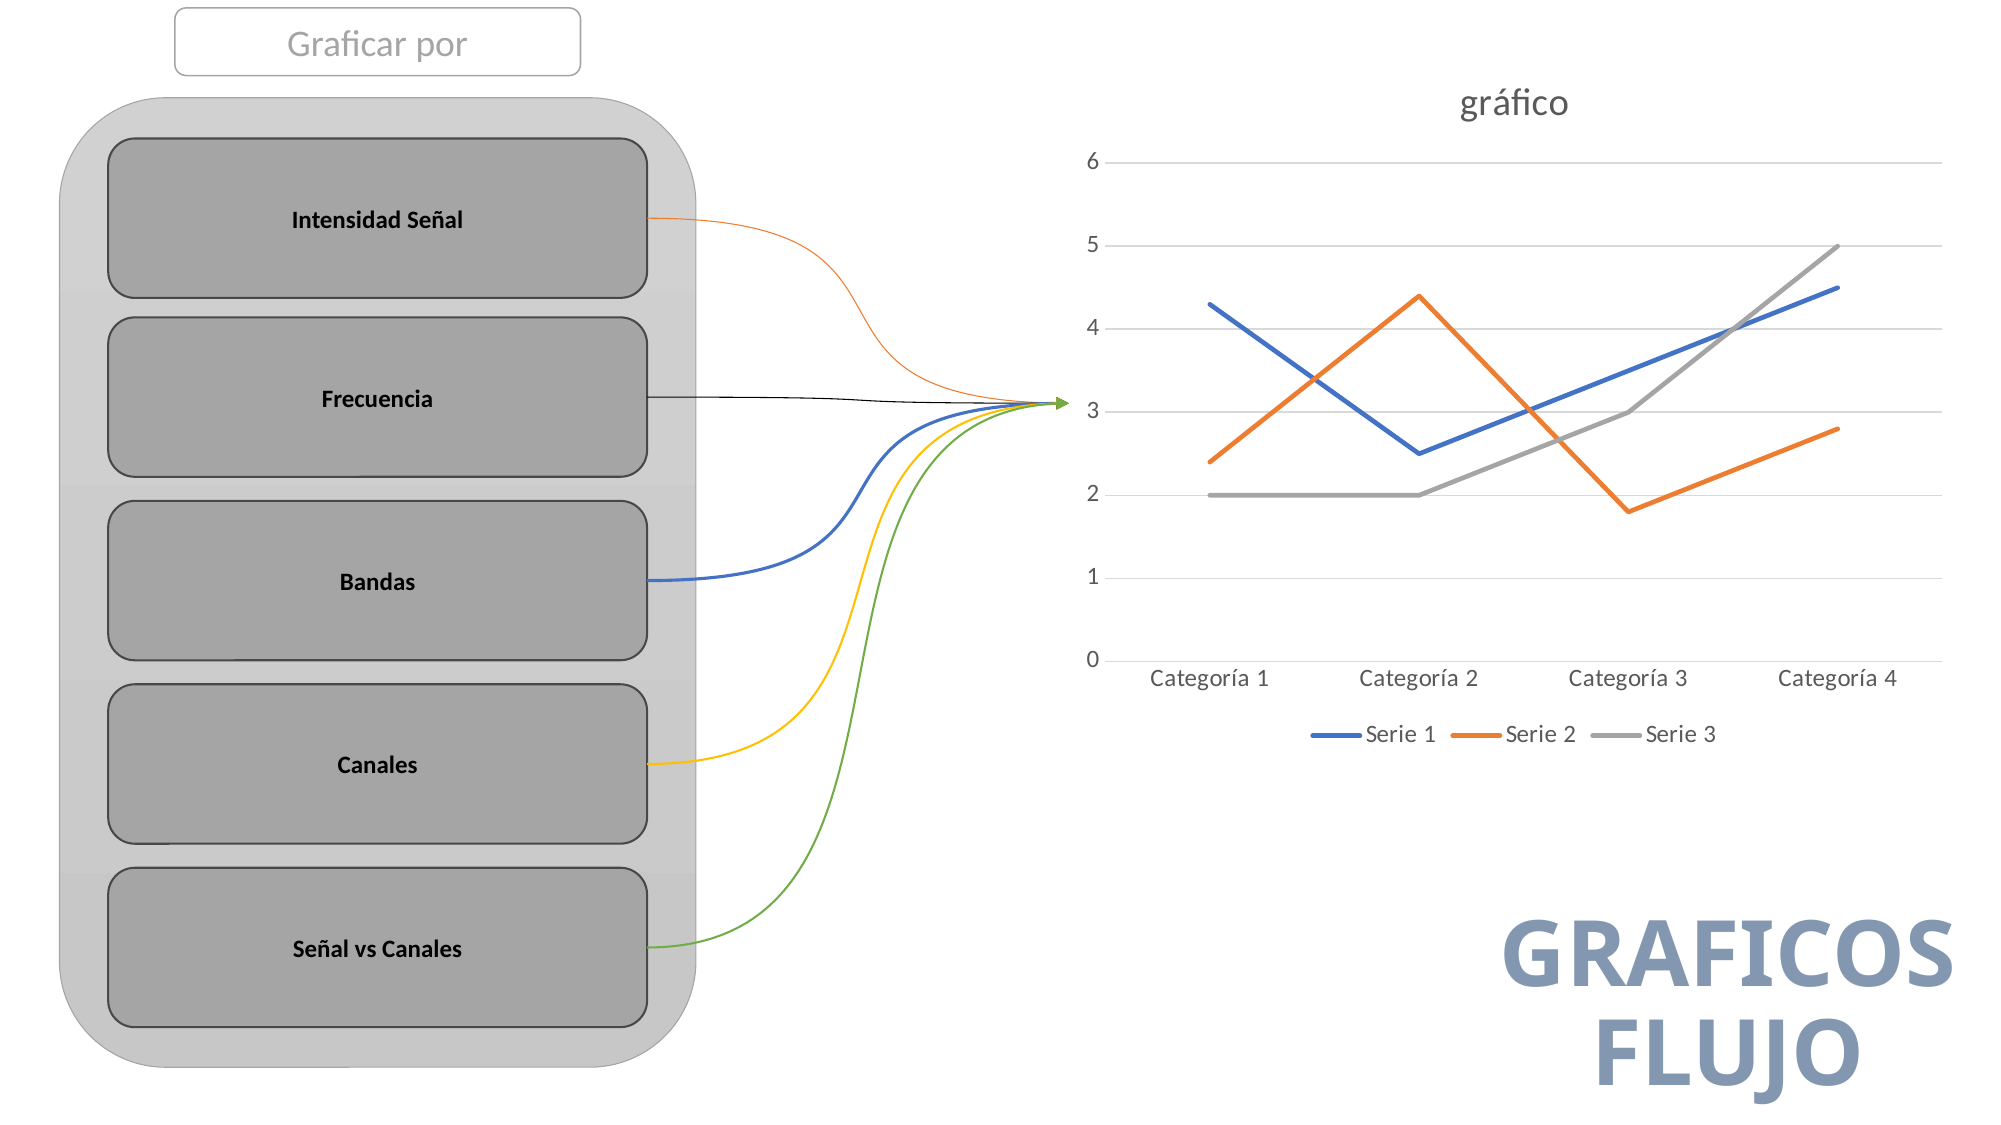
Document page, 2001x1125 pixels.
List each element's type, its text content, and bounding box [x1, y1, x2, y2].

text_box [58, 97, 697, 1068]
text_box Intensidad Señal [107, 137, 649, 299]
text_box Frecuencia [107, 316, 647, 478]
text_box Graficar por [174, 7, 581, 76]
title GRAFICOS FLUJO [1455, 894, 2000, 1117]
chart [1068, 52, 1961, 755]
text_box Canales [107, 683, 647, 845]
text_box Bandas [107, 499, 647, 662]
text_box Señal vs Canales [107, 866, 649, 1029]
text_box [647, 403, 1069, 948]
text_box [647, 397, 1069, 403]
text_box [647, 218, 1069, 397]
